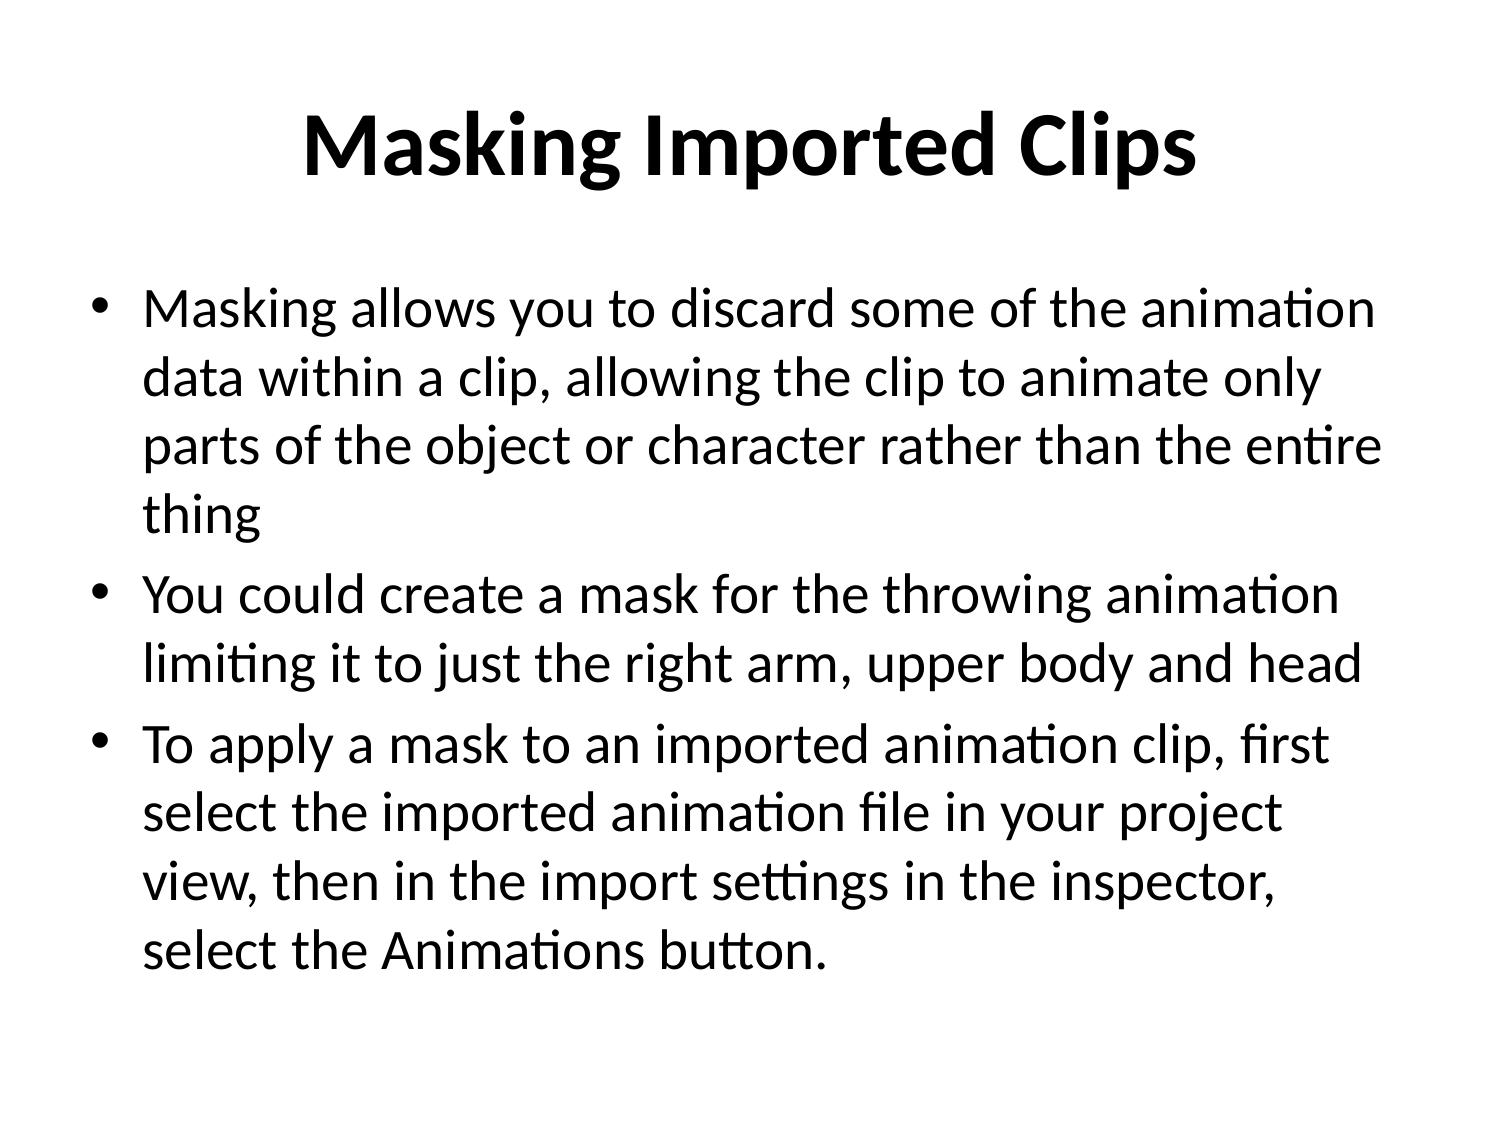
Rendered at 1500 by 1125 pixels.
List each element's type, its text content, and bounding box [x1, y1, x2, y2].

title Masking Imported Clips [75, 45, 1425, 233]
list Masking allows you to discard some of the animation data within a clip, allowing the clip to animate only parts of the object or character rather than the entire thing You could create a mask for the throwing animation limiting it to just the right arm, upper body and head To apply a mask to an imported animation clip, first select the imported animation file in your project view, then in the import settings in the inspector, select the Animations button. [75, 262, 1425, 1005]
